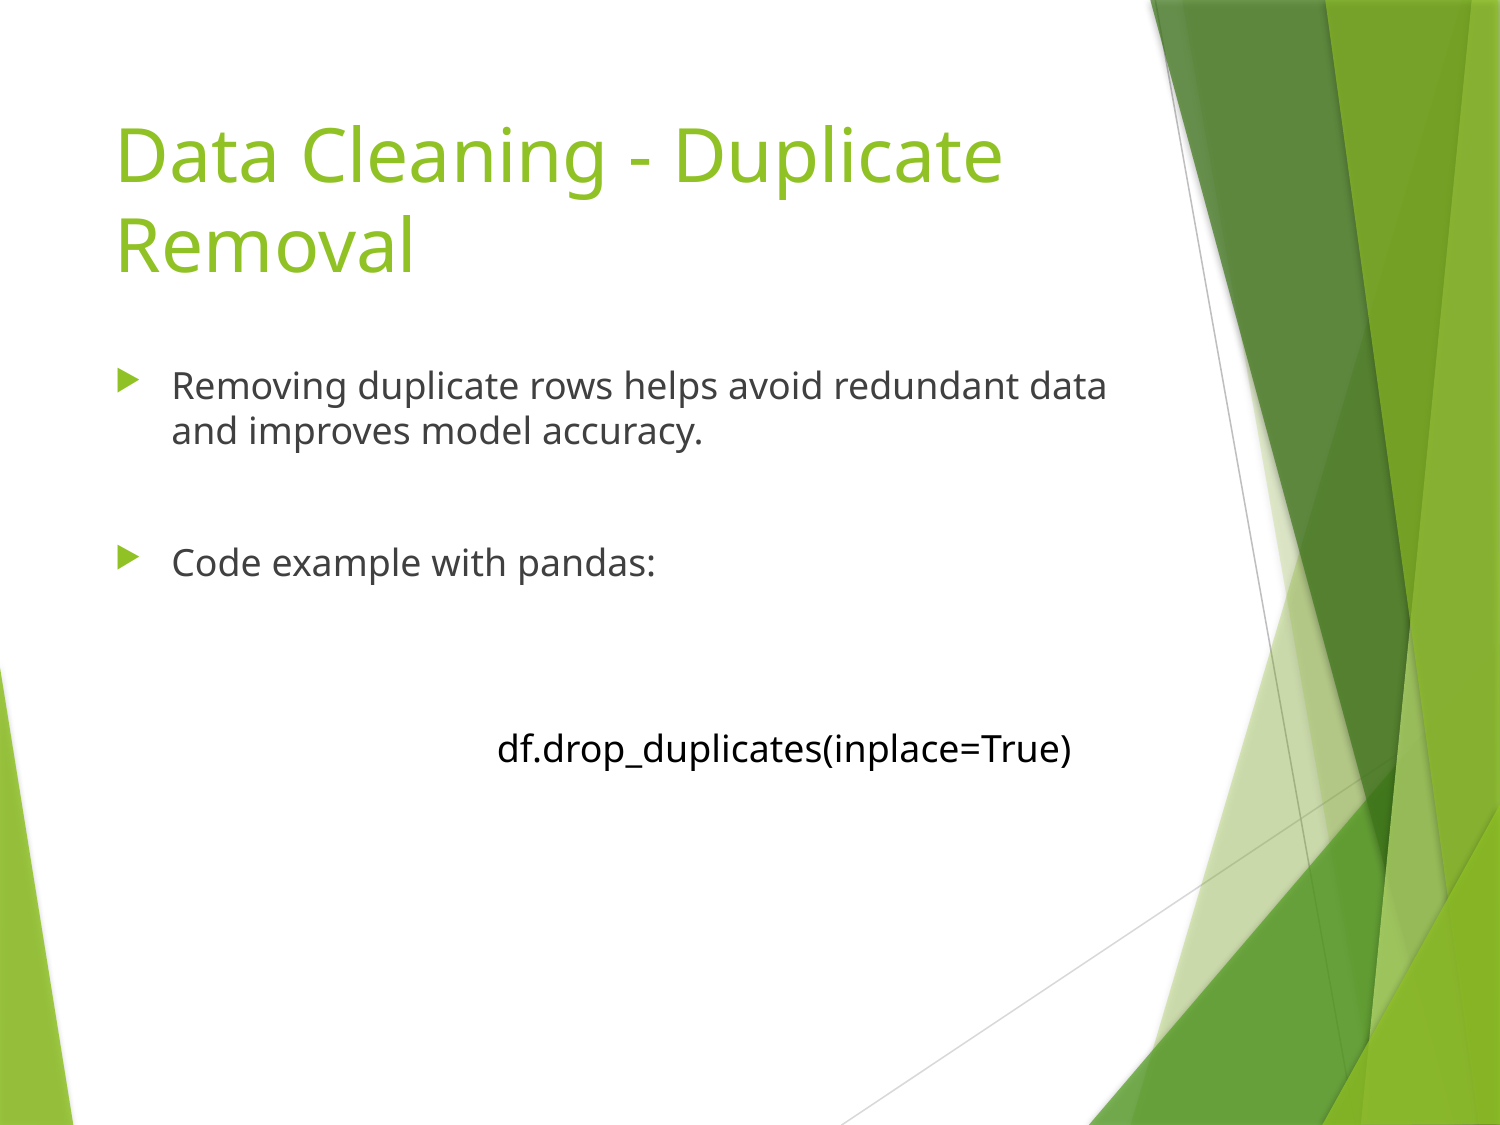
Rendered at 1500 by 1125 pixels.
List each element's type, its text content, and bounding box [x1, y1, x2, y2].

title Data Cleaning - Duplicate Removal [99, 99, 1142, 317]
list Removing duplicate rows helps avoid redundant data and improves model accuracy. Code example with pandas: [99, 354, 1142, 992]
text_box df.drop_duplicates(inplace=True) [482, 717, 1087, 778]
